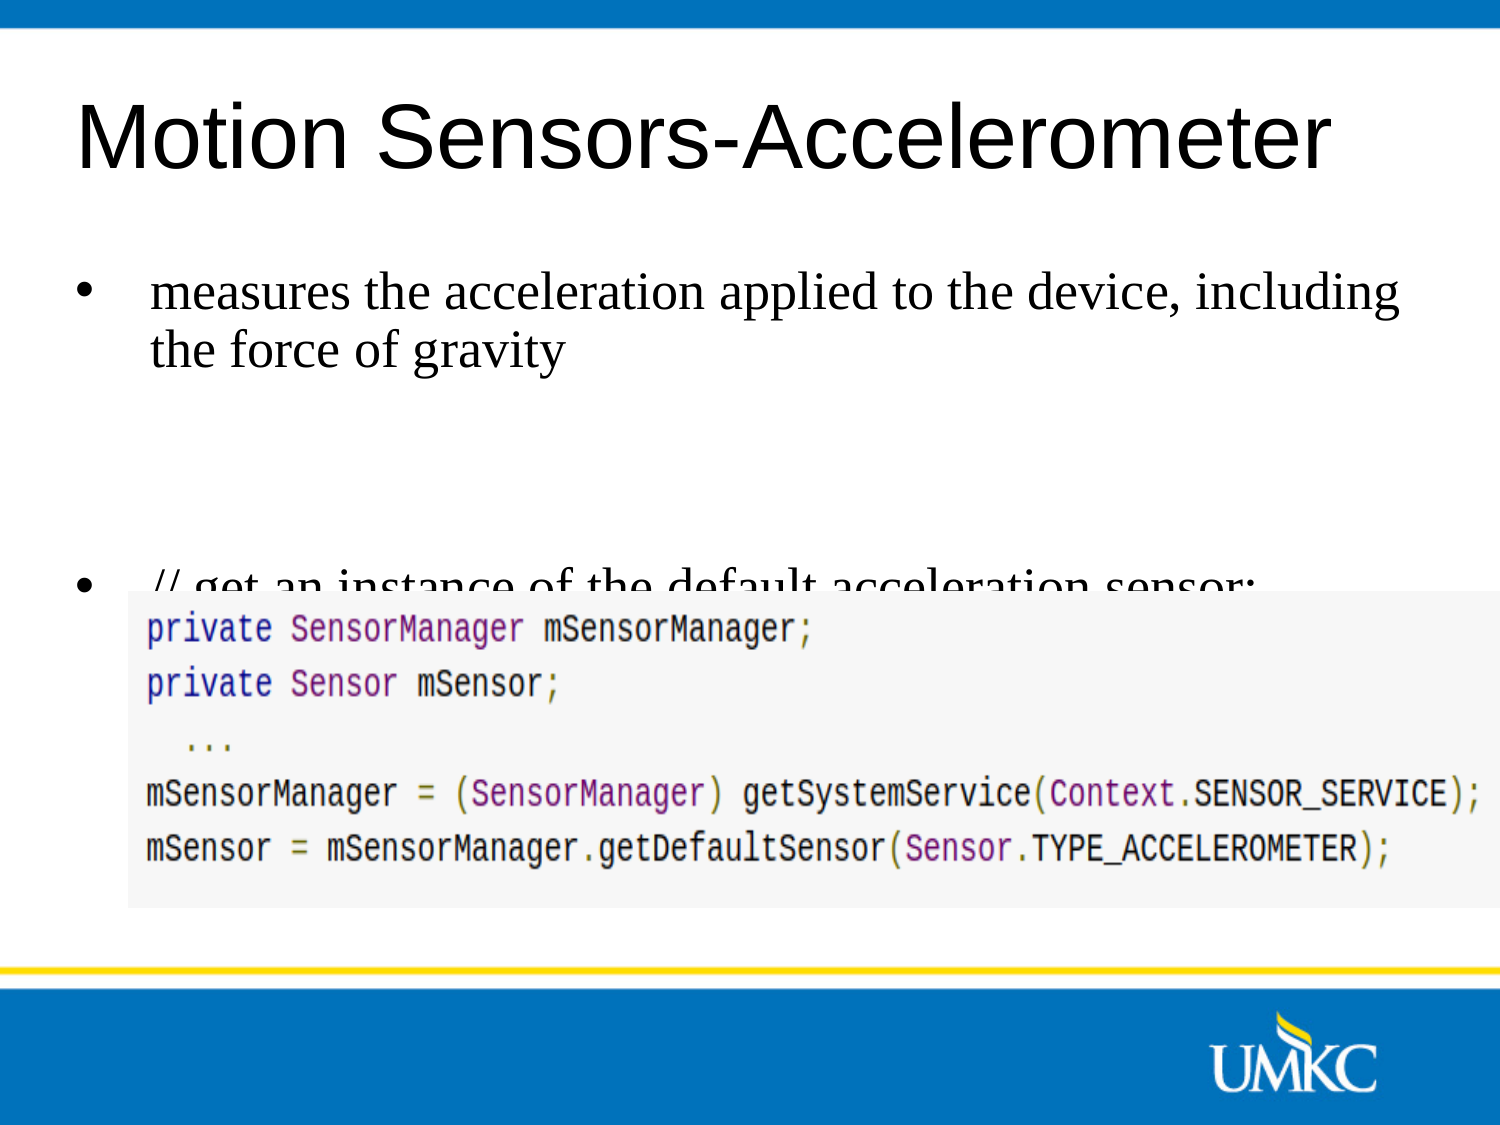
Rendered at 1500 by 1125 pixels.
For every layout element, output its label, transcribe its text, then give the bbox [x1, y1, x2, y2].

picture [0, 0, 1500, 1125]
title Motion Sensors-Accelerometer [75, 45, 1425, 233]
list measures the acceleration applied to the device, including the force of gravity // get an instance of the default acceleration sensor: [75, 262, 1425, 1005]
